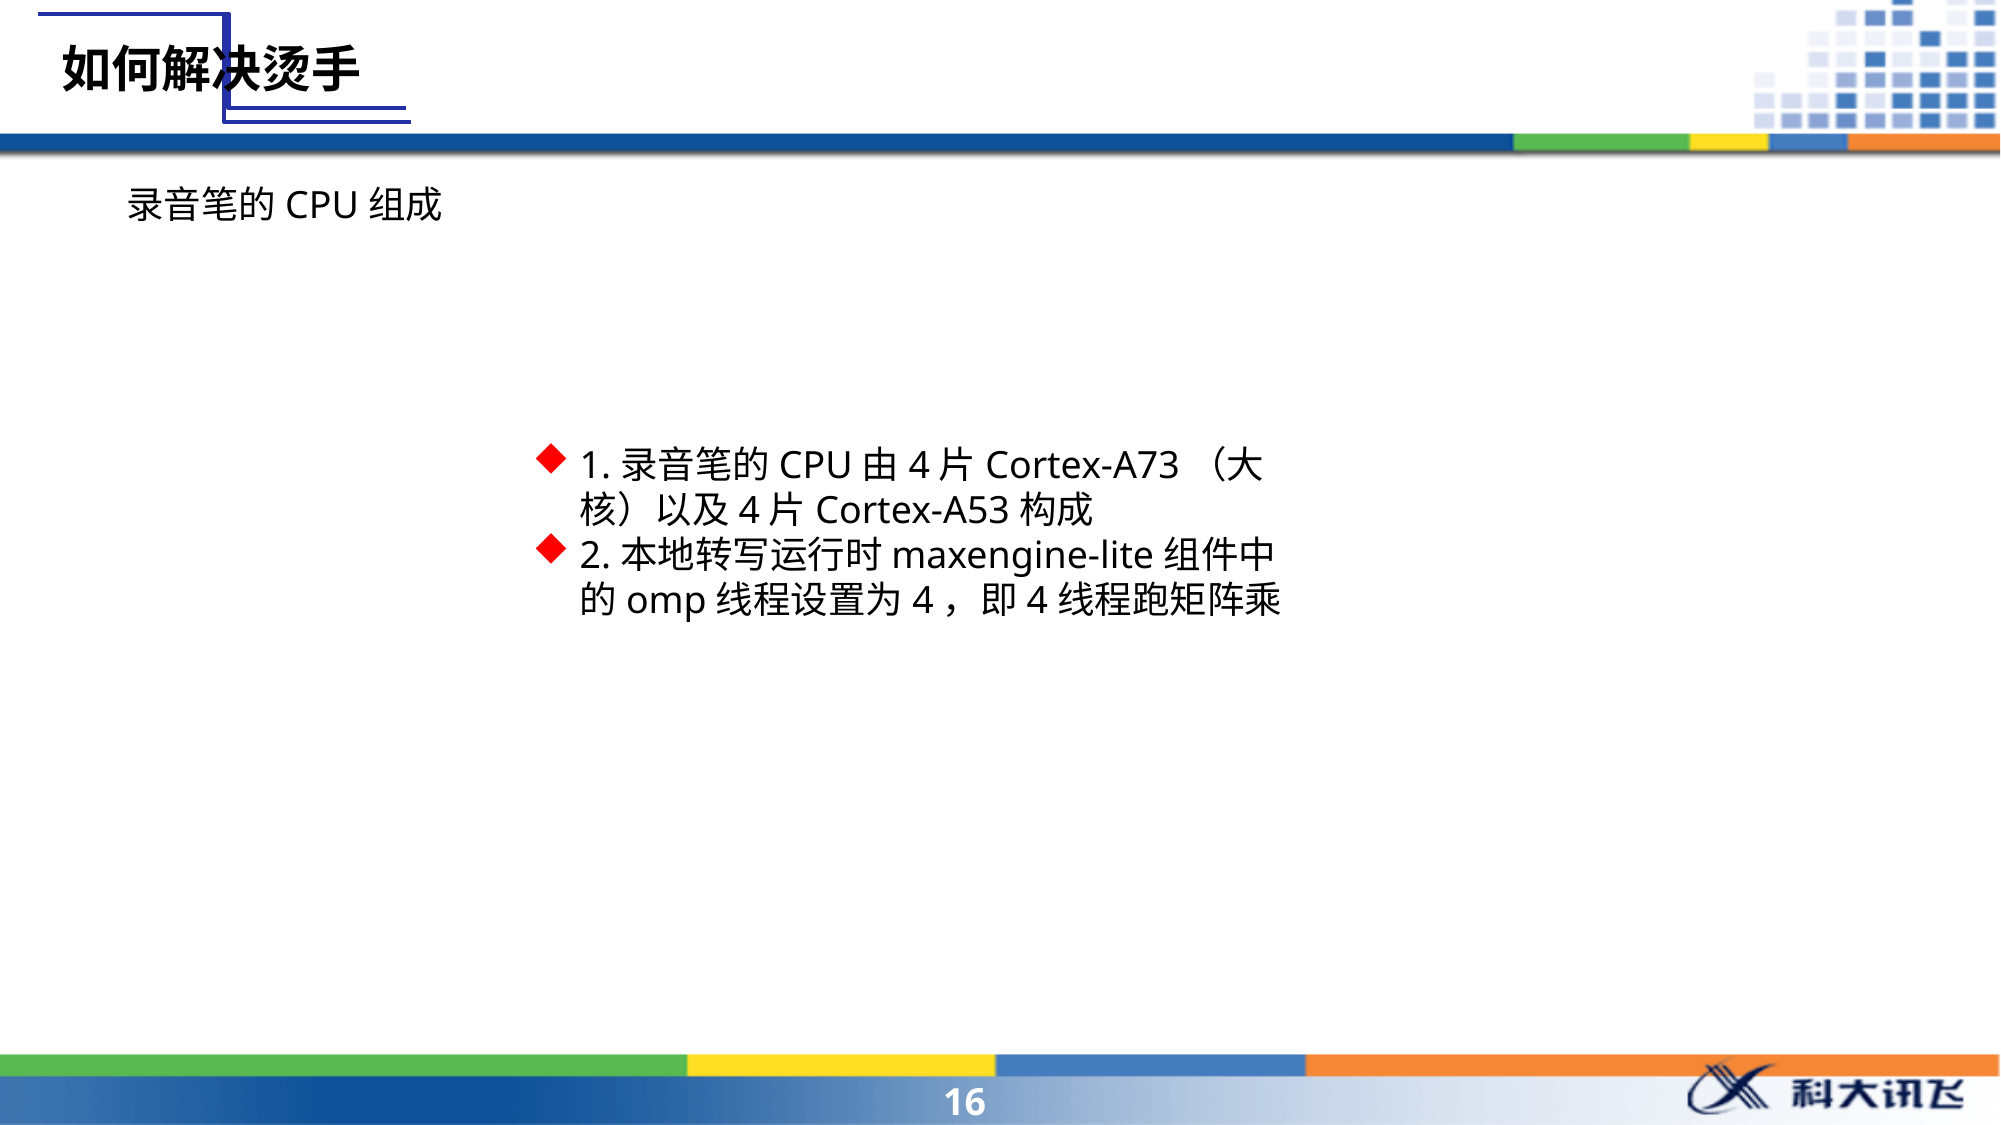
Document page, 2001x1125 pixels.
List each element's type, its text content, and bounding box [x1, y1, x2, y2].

text_box 1.录音笔的CPU由4片Cortex-A73（大核）以及4片Cortex-A53构成 2.本地转写运行时maxengine-lite组件中的omp线程设置为4，即4线程跑矩阵乘 [517, 433, 1319, 674]
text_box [37, 13, 412, 123]
text_box 录音笔的CPU组成 [111, 173, 1123, 234]
picture [0, 0, 2001, 1125]
text_box 如何解决烫手 [46, 30, 634, 150]
